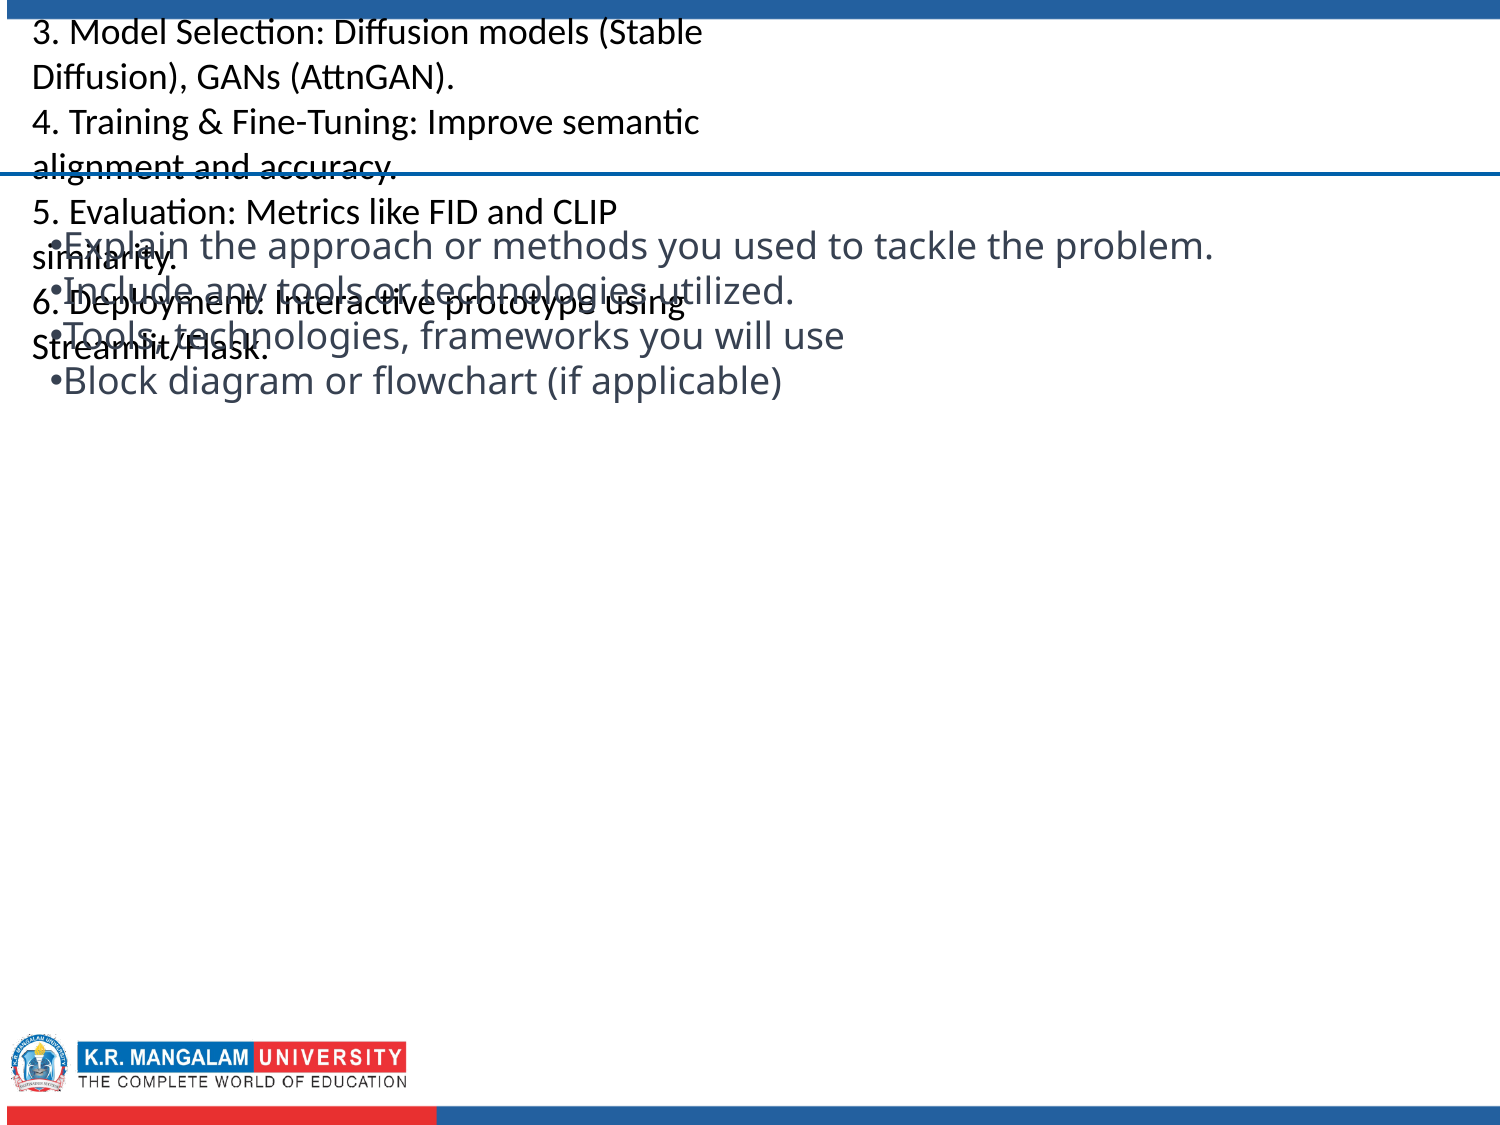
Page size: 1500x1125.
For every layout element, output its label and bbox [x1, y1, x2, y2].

list [6, 182, 1500, 1125]
list [6, 0, 1500, 173]
picture [11, 1034, 408, 1093]
